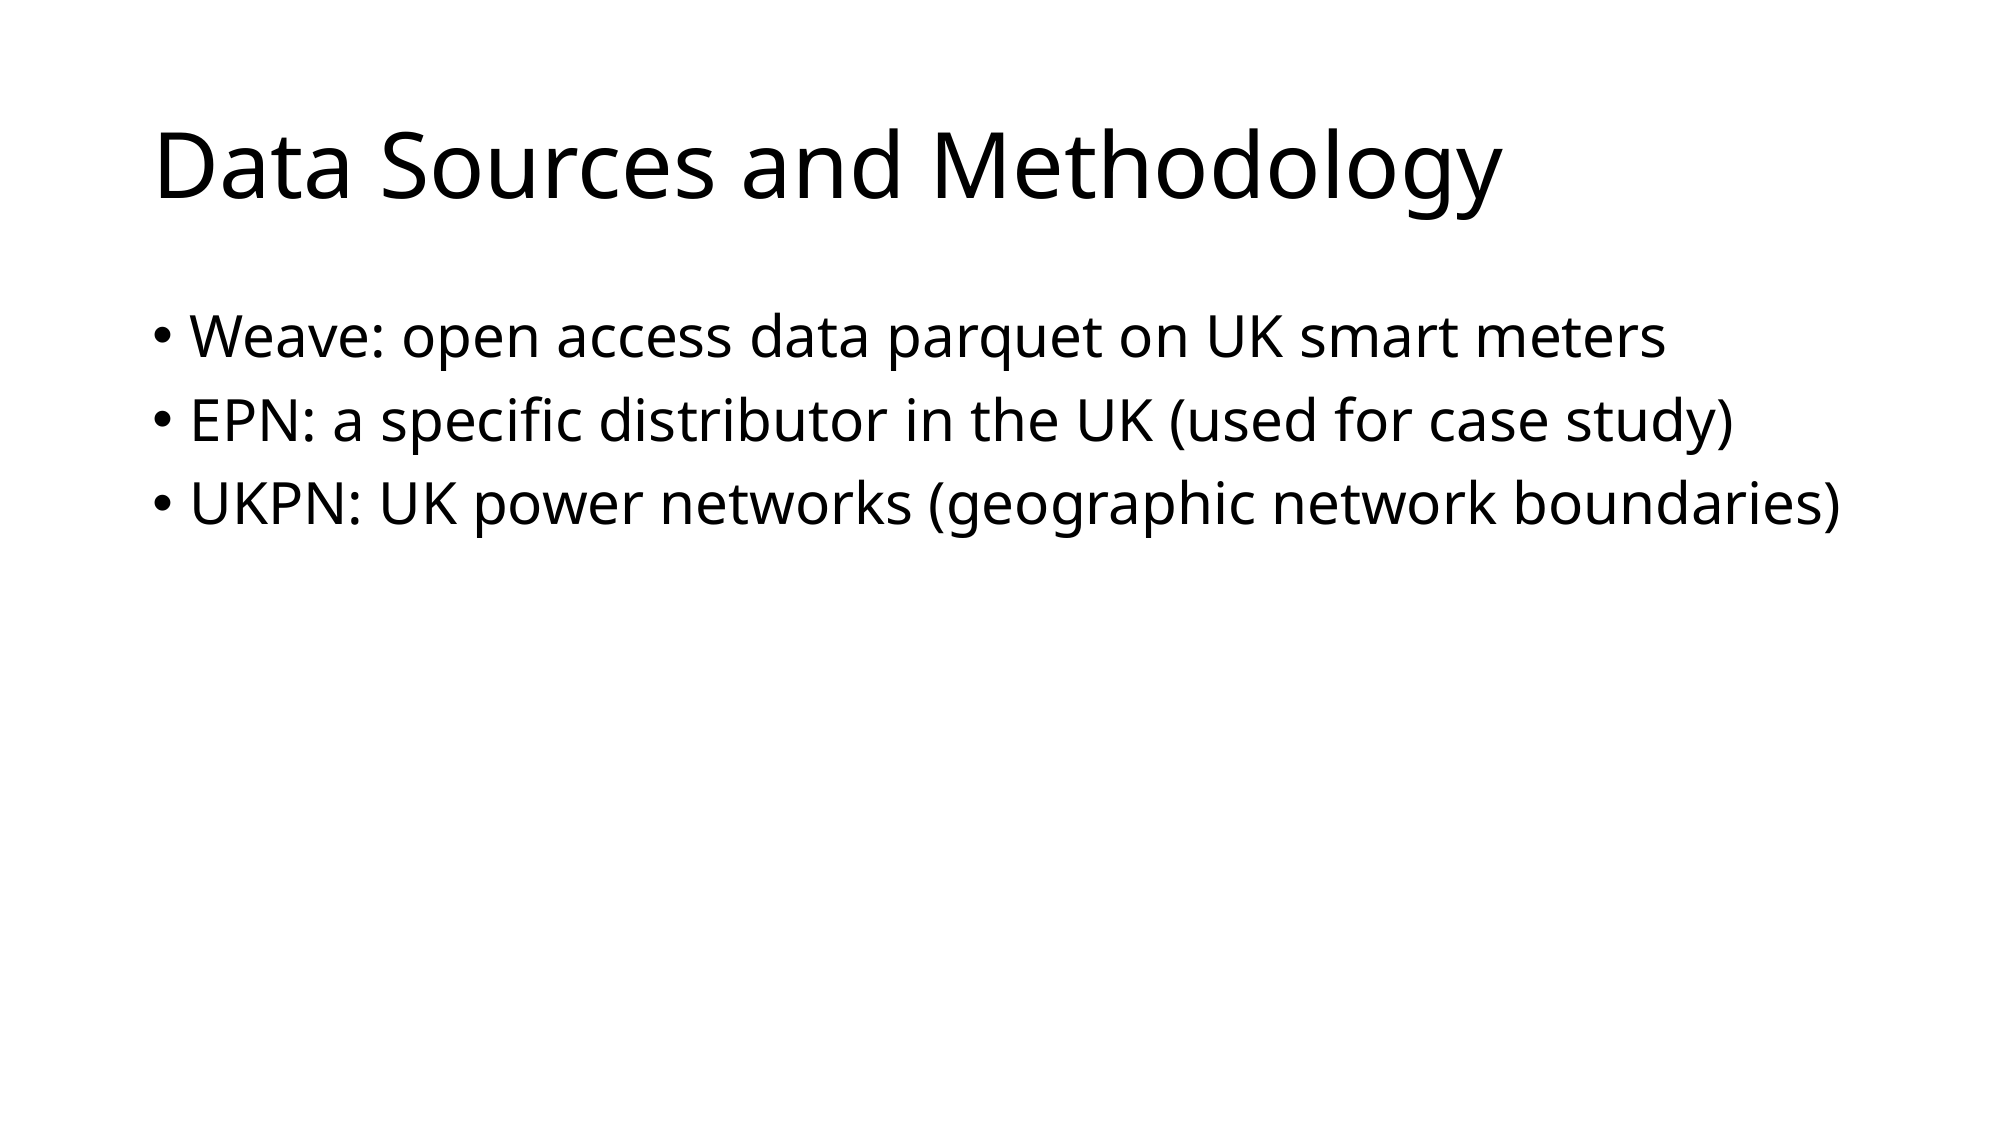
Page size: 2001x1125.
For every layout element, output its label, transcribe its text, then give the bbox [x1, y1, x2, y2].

list Weave: open access data parquet on UK smart meters EPN: a specific distributor in the UK (used for case study) UKPN: UK power networks (geographic network boundaries) [137, 299, 1863, 1014]
title Data Sources and Methodology [137, 59, 1863, 278]
